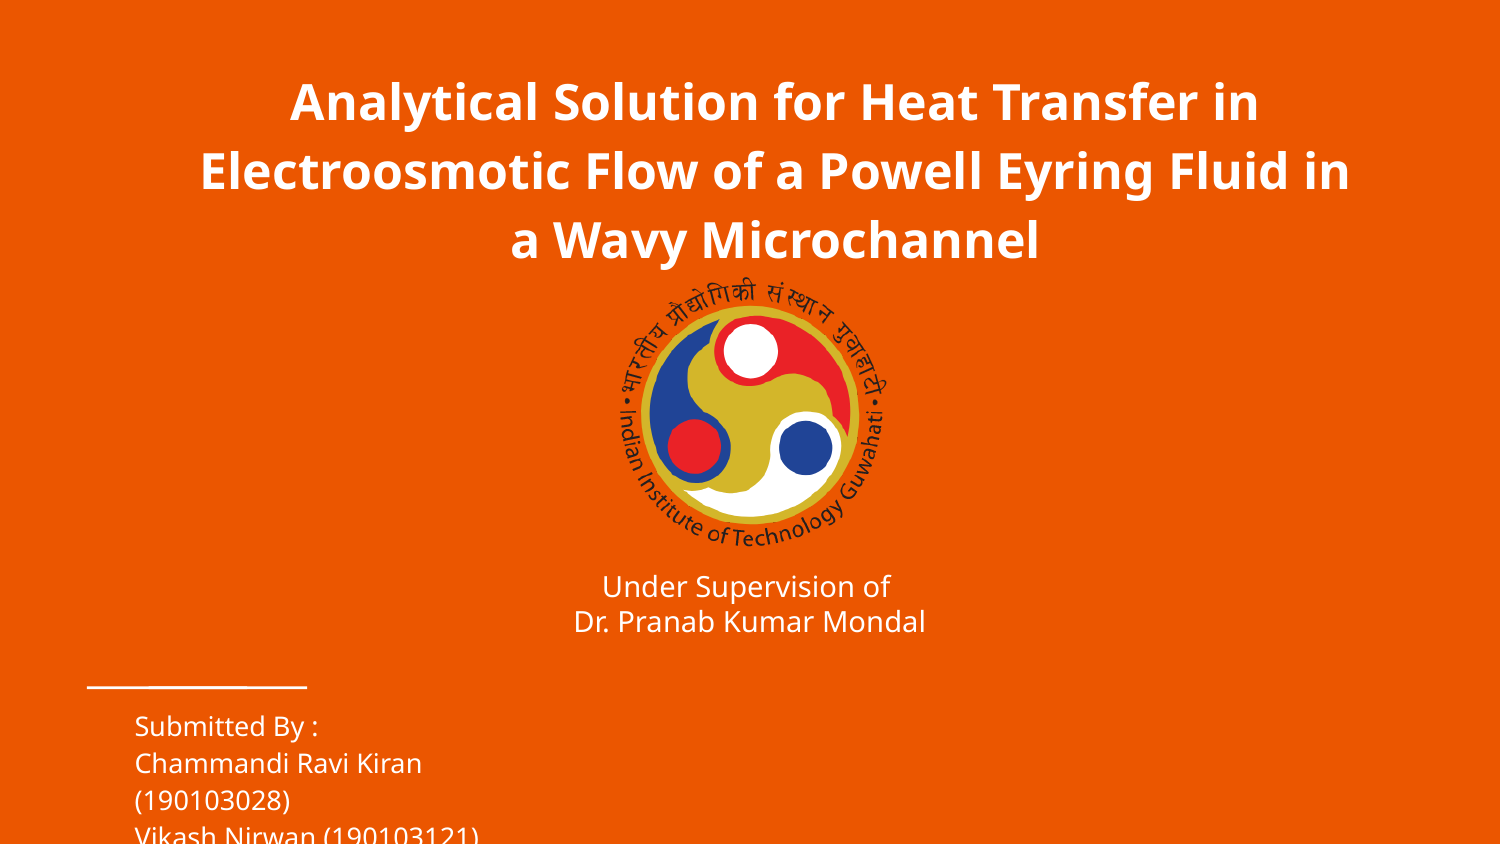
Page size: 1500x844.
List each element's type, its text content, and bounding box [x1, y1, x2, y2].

title Analytical Solution for Heat Transfer in Electroosmotic Flow of a Powell Eyring Fluid in a Wavy Microchannel [173, 46, 1378, 537]
text_box Under Supervision of Dr. Pranab Kumar Mondal [484, 553, 1016, 654]
list Submitted By : Chammandi Ravi Kiran (190103028) Vikash Nirwan (190103121) [119, 689, 594, 844]
picture [610, 272, 890, 554]
